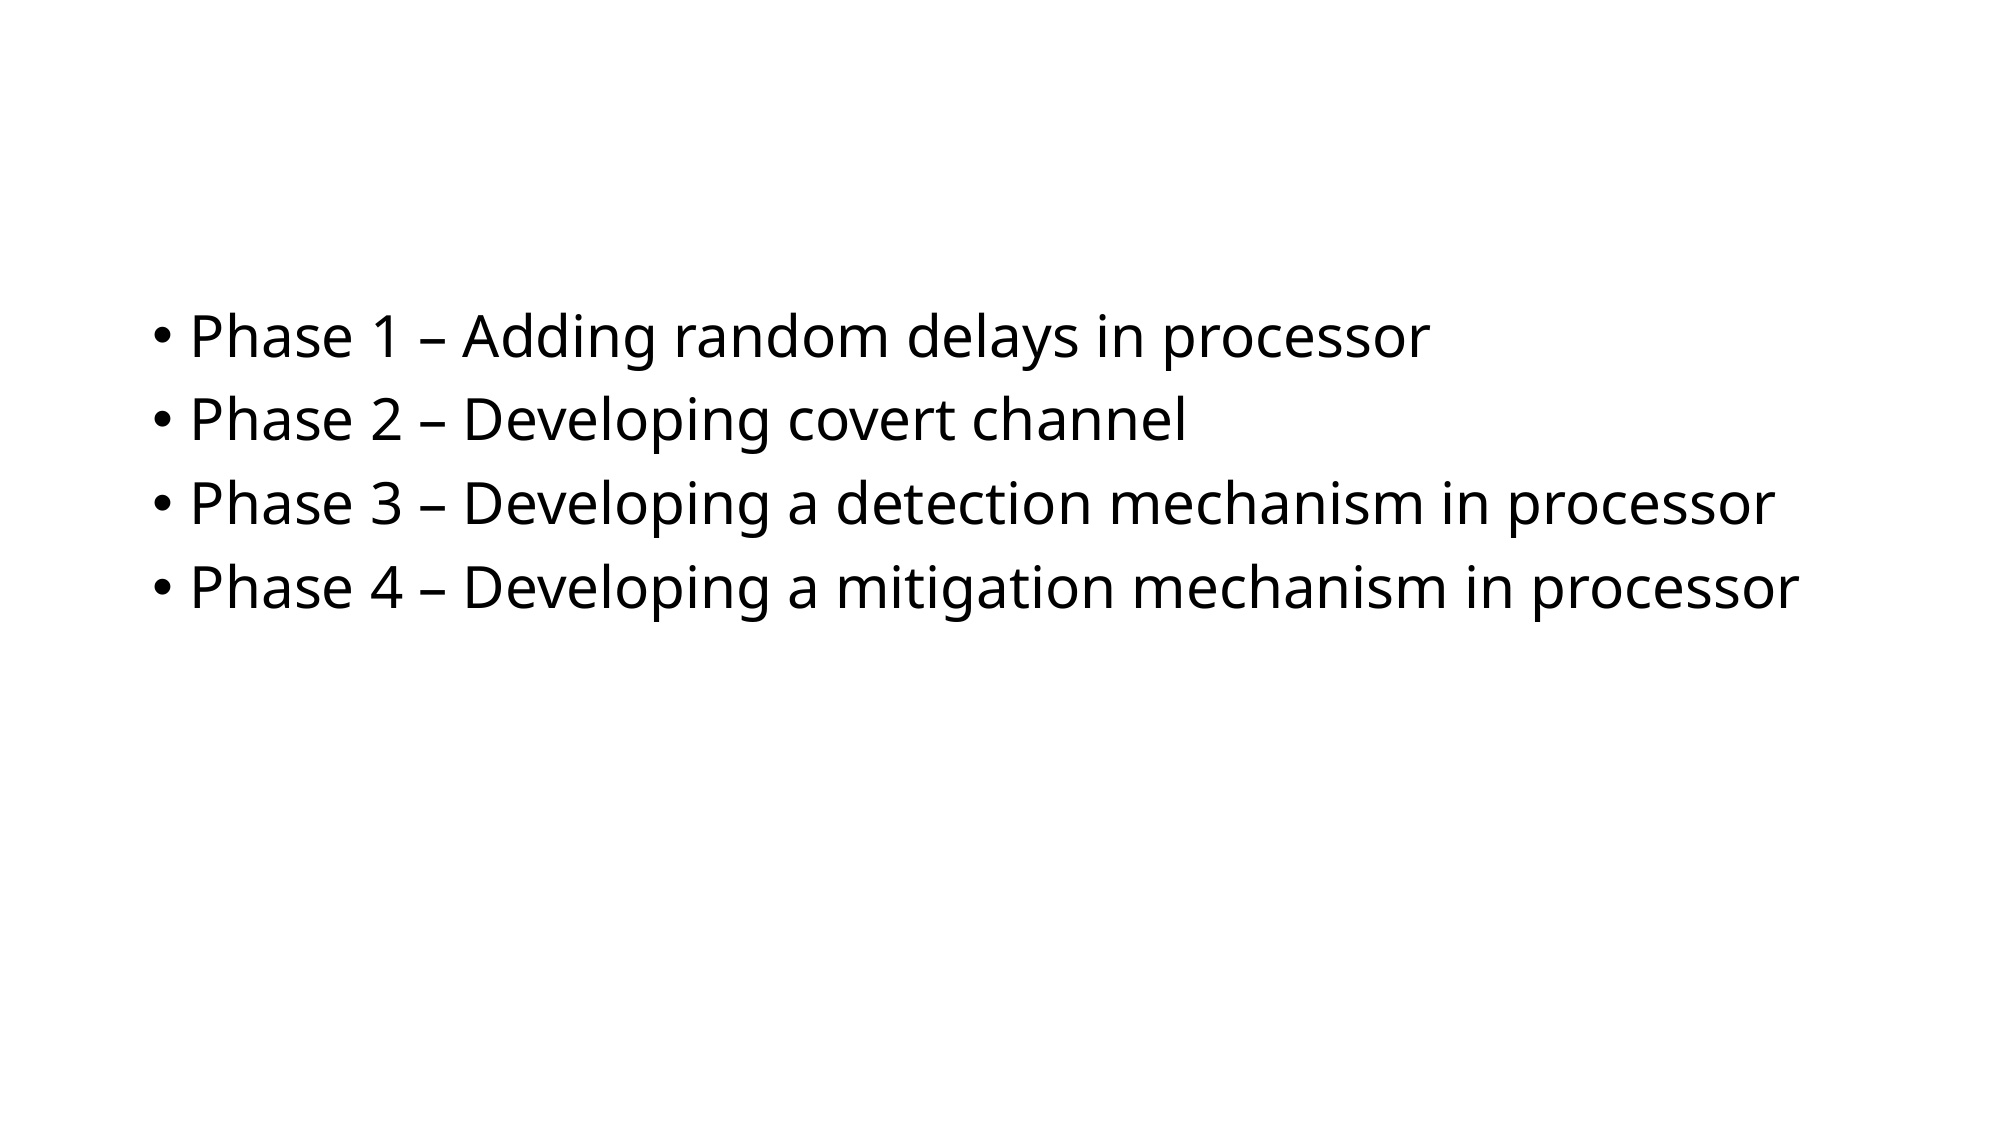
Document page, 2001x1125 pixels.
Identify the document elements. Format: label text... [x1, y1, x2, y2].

list Phase 1 – Adding random delays in processor Phase 2 – Developing covert channel Phase 3 – Developing a detection mechanism in processor Phase 4 – Developing a mitigation mechanism in processor [137, 299, 1863, 1014]
